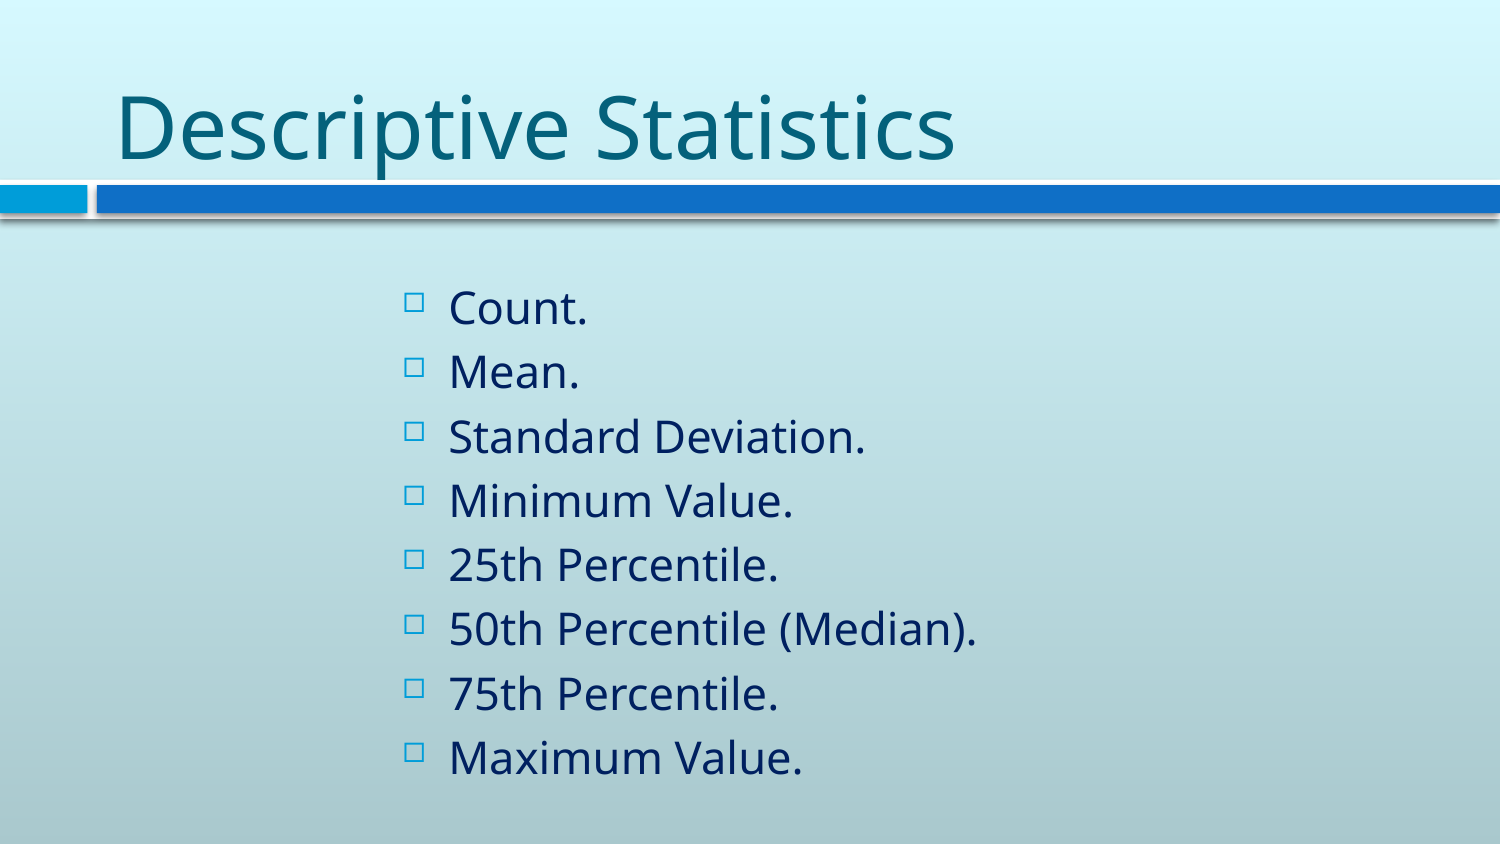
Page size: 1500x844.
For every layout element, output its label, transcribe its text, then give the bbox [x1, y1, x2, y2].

list Count. Mean. Standard Deviation. Minimum Value. 25th Percentile. 50th Percentile (Median). 75th Percentile. Maximum Value. [387, 271, 1063, 797]
title Descriptive Statistics [99, 19, 1438, 185]
